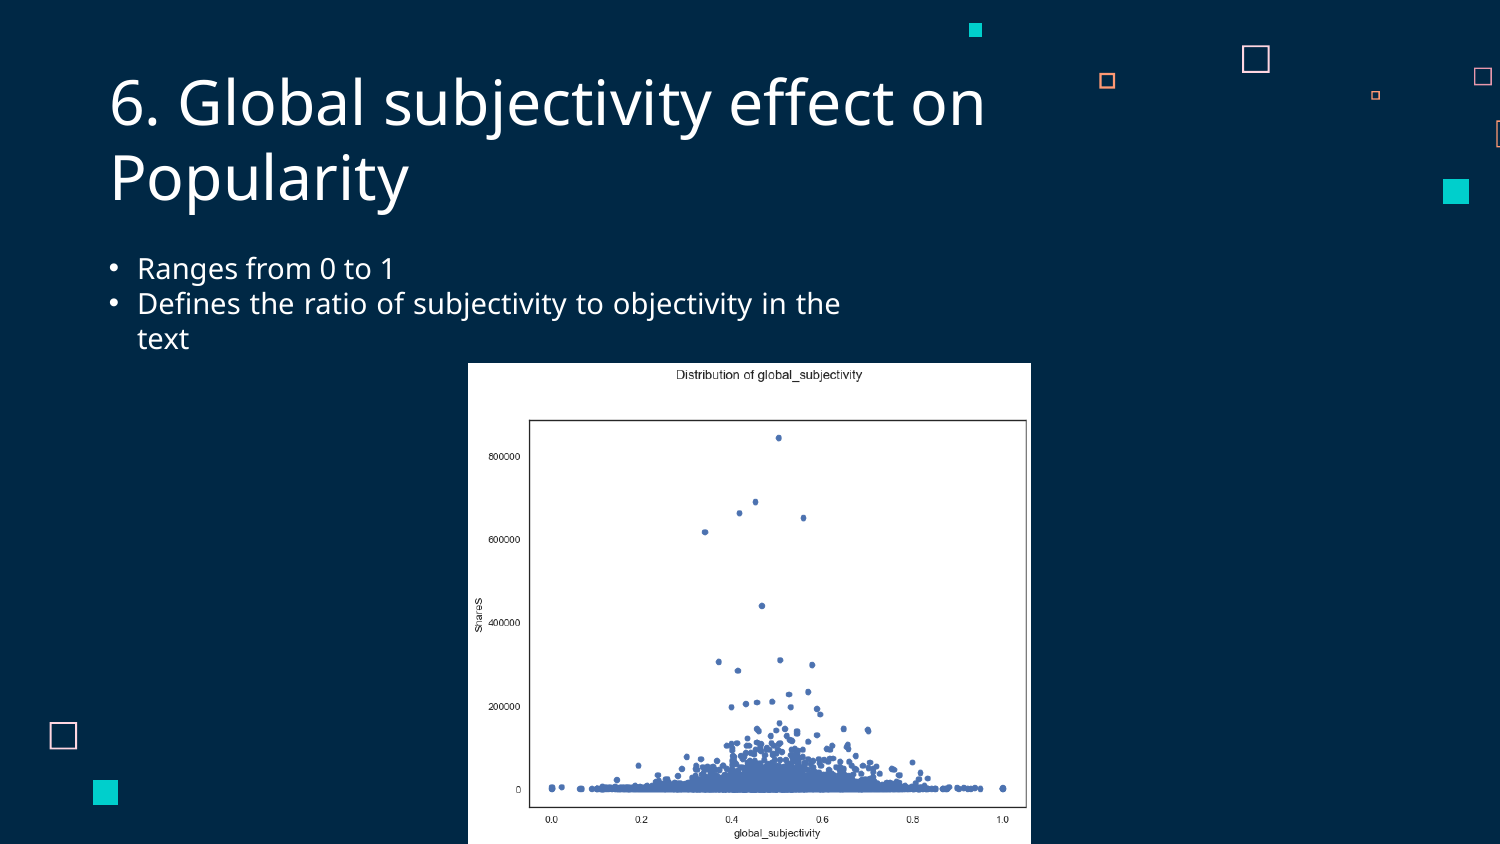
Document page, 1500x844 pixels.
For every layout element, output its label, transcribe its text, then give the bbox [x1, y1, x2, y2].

text_box Ranges from 0 to 1 Defines the ratio of subjectivity to objectivity in the text [94, 242, 857, 363]
title 6. Global subjectivity effect on Popularity [94, 120, 1225, 228]
picture [468, 363, 1032, 844]
